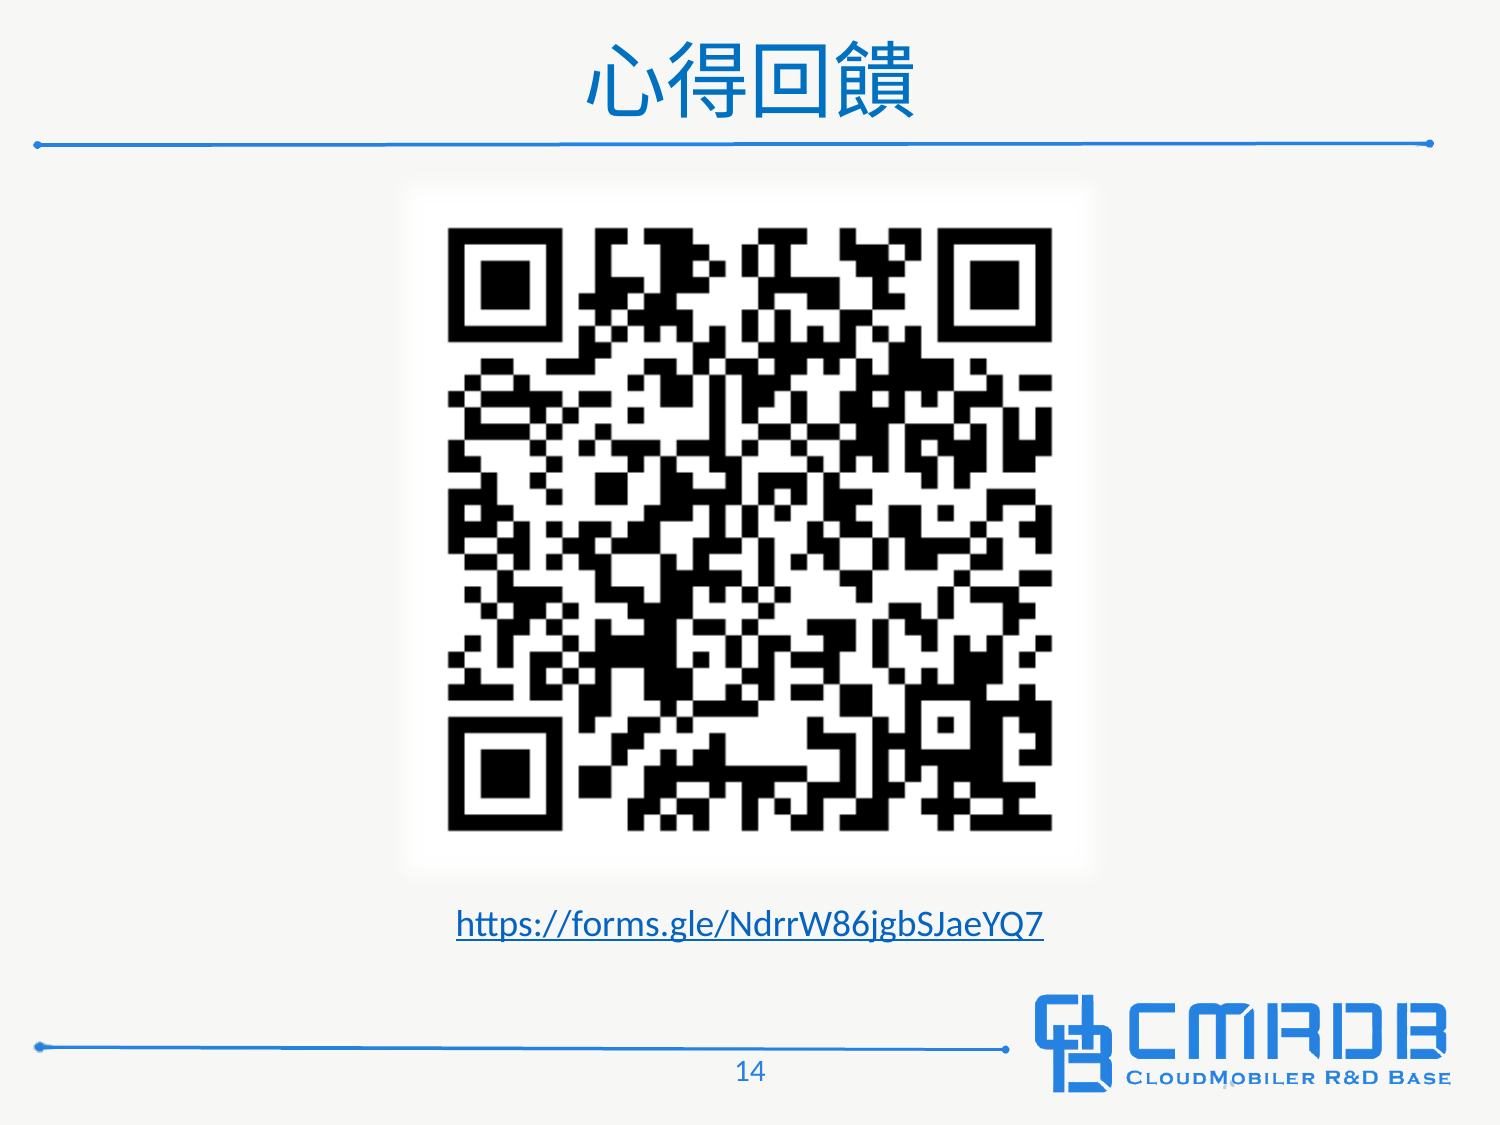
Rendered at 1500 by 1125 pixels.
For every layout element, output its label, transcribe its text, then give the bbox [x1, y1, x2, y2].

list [383, 163, 1117, 896]
picture [0, 138, 1500, 1125]
text_box https://forms.gle/NdrrW86jgbSJaeYQ7 [440, 896, 1060, 952]
title 心得回饋 [0, 0, 1500, 138]
